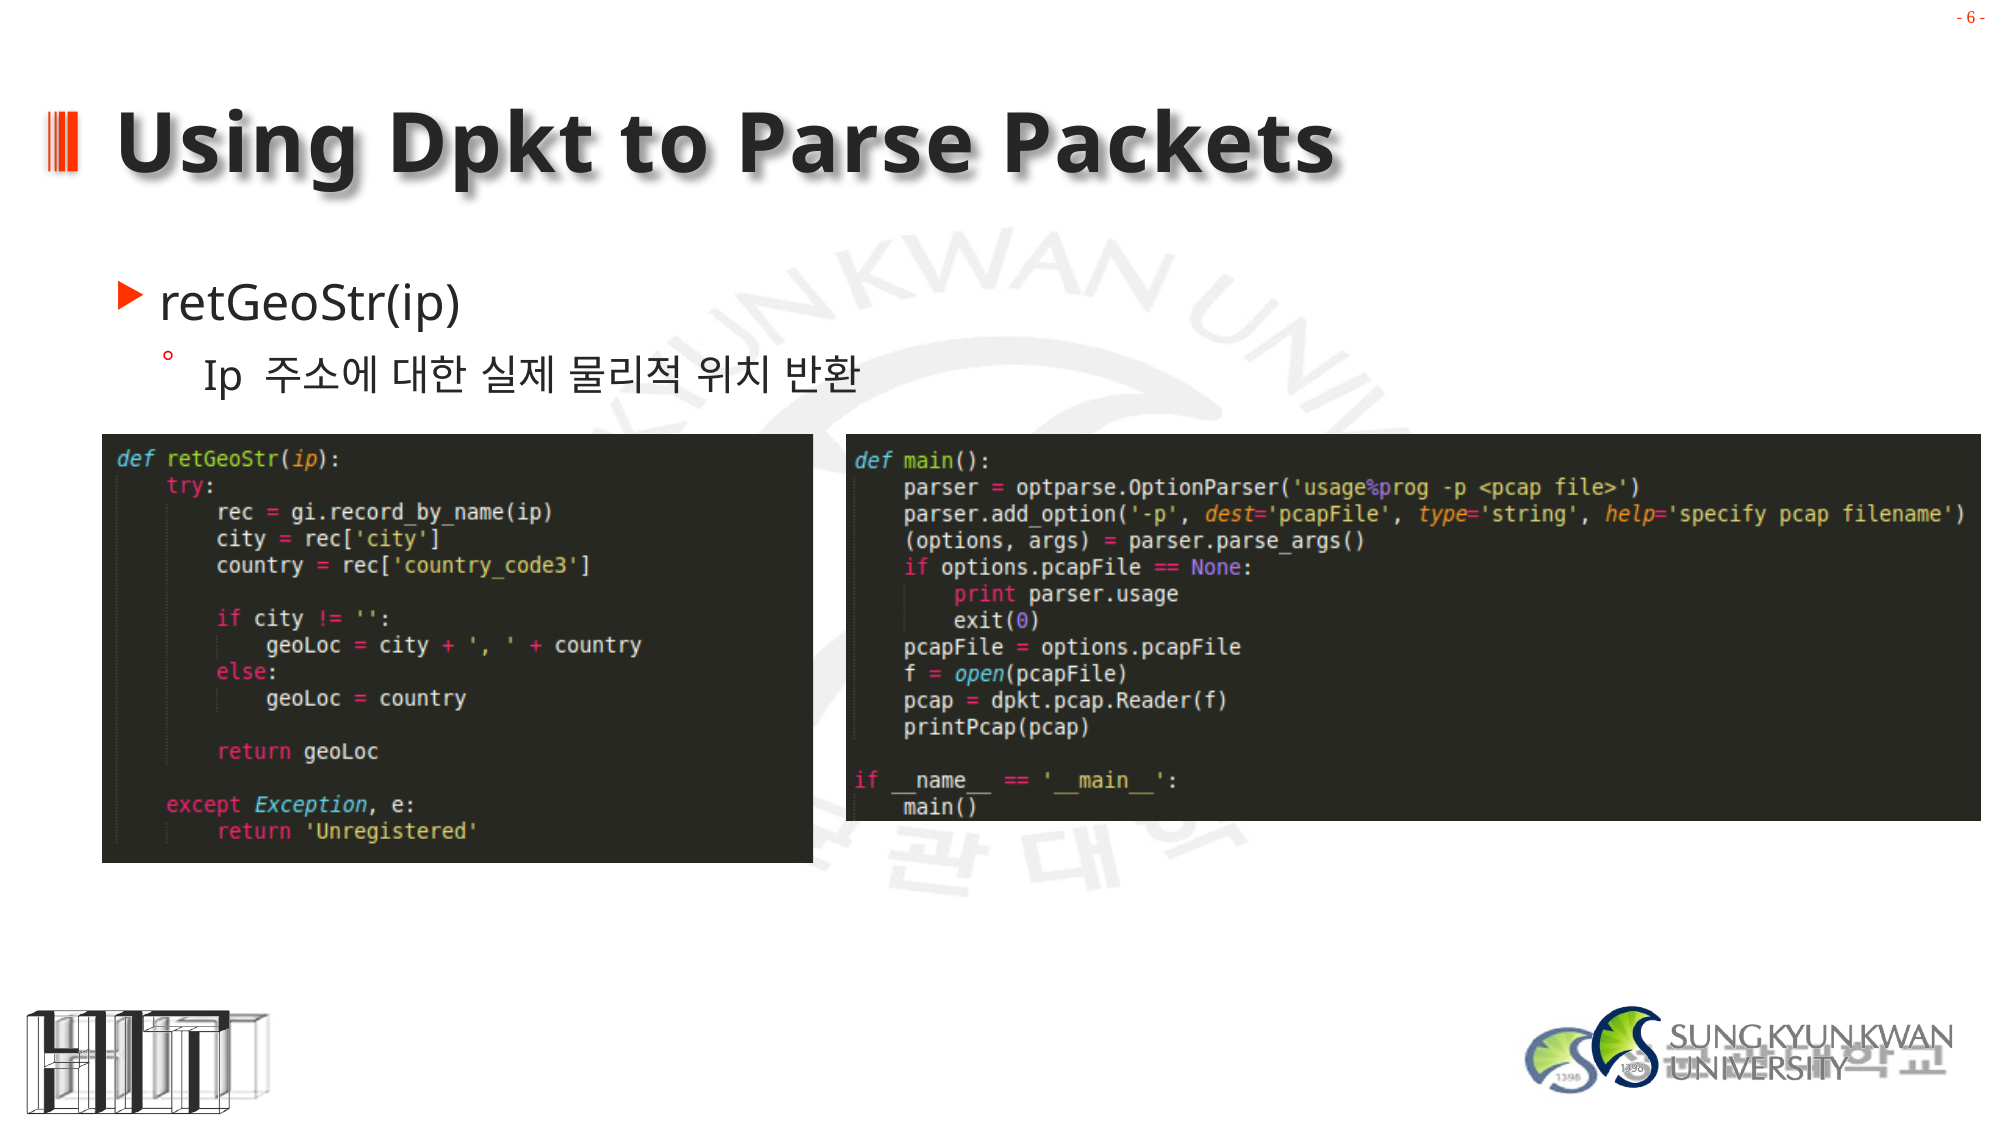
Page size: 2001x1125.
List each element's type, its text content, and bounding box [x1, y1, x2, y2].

title Using Dpkt to Parse Packets [99, 45, 1900, 233]
picture [846, 434, 1982, 821]
list retGeoStr(ip) Ip 주소에 대한 실제 물리적 위치 반환 [99, 262, 1900, 1035]
picture [1555, 976, 1994, 1118]
picture [16, 1002, 237, 1121]
picture [100, 434, 814, 864]
